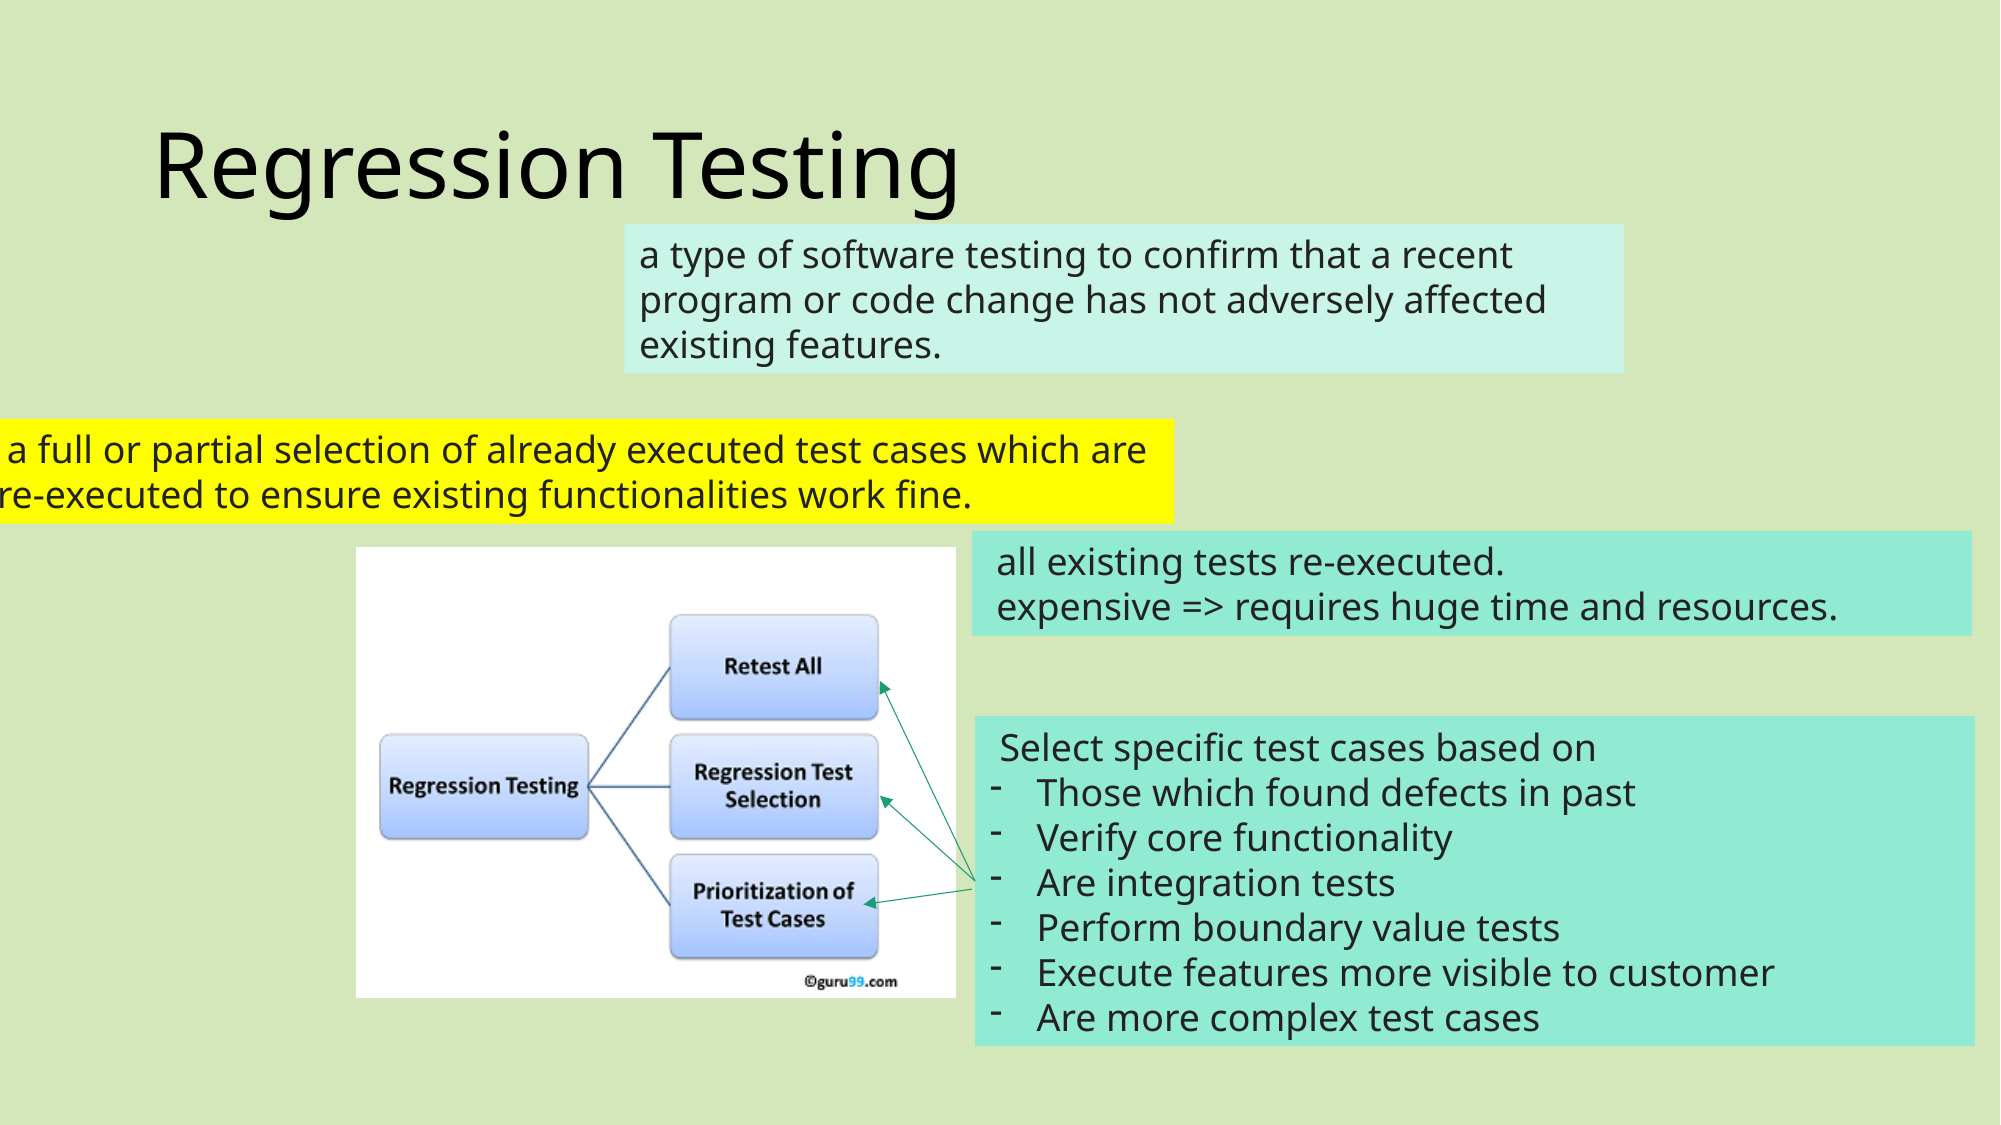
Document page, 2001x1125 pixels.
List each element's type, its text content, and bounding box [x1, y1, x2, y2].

picture [356, 547, 956, 998]
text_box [863, 889, 972, 905]
text_box all existing tests re-executed. expensive => requires huge time and resources. [971, 530, 1972, 636]
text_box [879, 680, 975, 883]
text_box a type of software testing to confirm that a recent program or code change has not adversely affected existing features. [624, 223, 1625, 374]
text_box Select specific test cases based on Those which found defects in past Verify core functionality Are integration tests Perform boundary value tests Execute features more visible to customer Are more complex test cases [975, 716, 1975, 1046]
title Regression Testing [137, 59, 1863, 278]
text_box a full or partial selection of already executed test cases which are re-executed to ensure existing functionalities work fine. [0, 418, 1175, 524]
